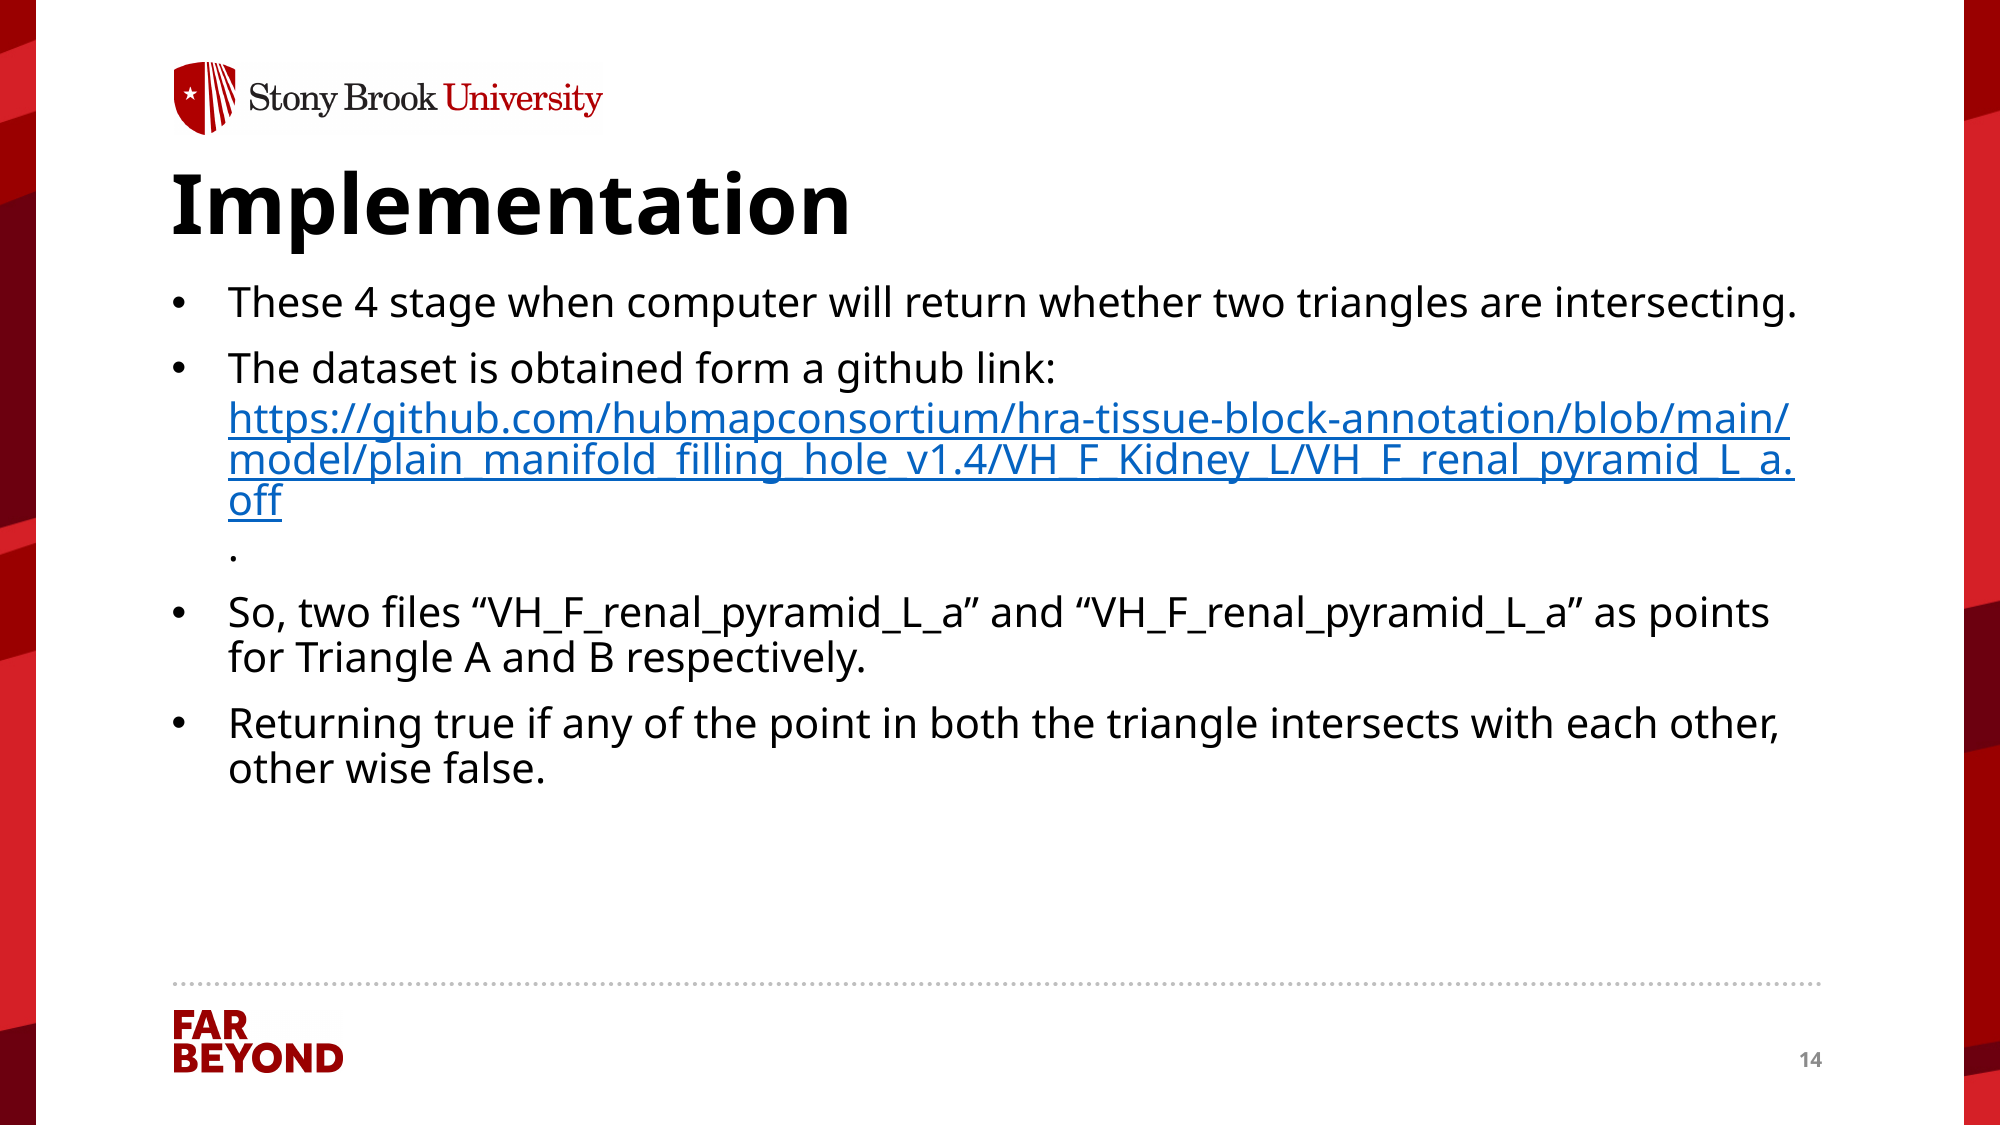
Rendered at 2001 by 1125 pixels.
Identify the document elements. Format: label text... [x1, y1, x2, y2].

picture [1964, 0, 2000, 1125]
picture [0, 0, 36, 1125]
title Implementation [171, 178, 1802, 315]
picture [174, 62, 603, 135]
slide_number 14 [1387, 1031, 1838, 1092]
picture [174, 1010, 343, 1073]
list These 4 stage when computer will return whether two triangles are intersecting. The dataset is obtained form a github link: https://github.com/hubmapconsortium/hra-tissue-block-annotation/blob/main/model/plain_manifold_filling_hole_v1.4/VH_F_Kidney_L/VH_F_renal_pyramid_L_a.off. So, two files “VH_F_renal_pyramid_L_a” and “VH_F_renal_pyramid_L_a” as points for Triangle A and B respectively. Returning true if any of the point in both the triangle intersects with each other, other wise false. [171, 315, 1802, 712]
